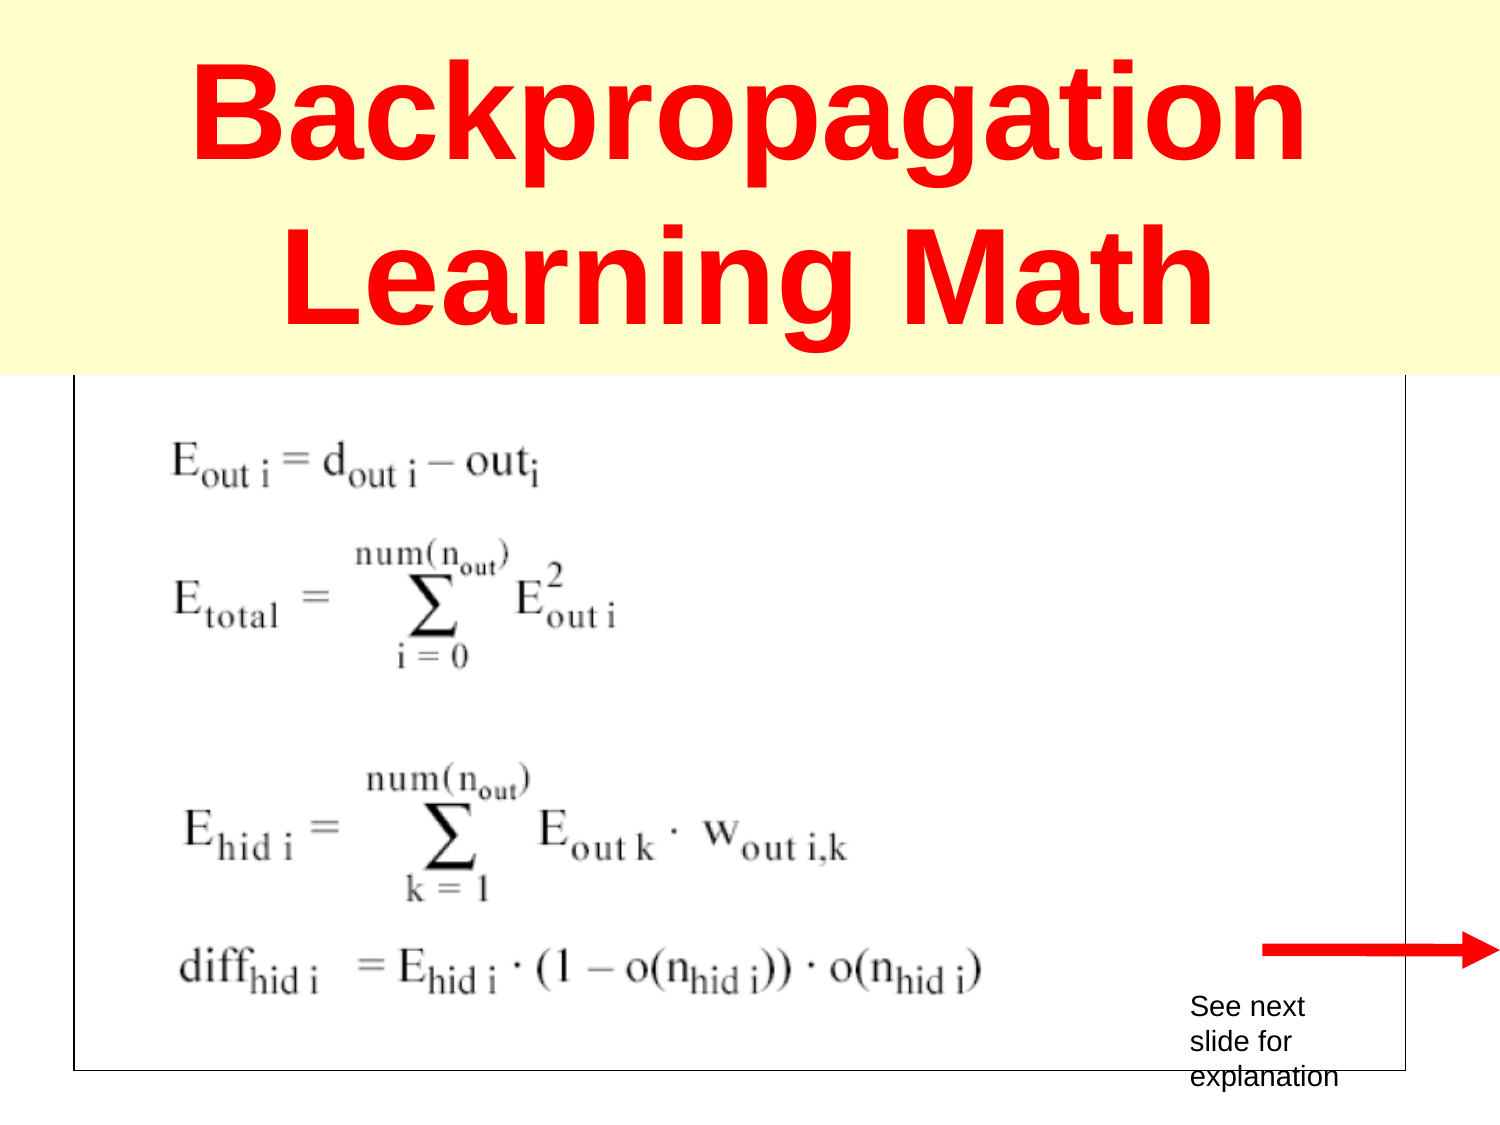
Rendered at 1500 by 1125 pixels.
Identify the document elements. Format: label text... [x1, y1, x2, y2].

picture [74, 274, 1406, 1070]
text_box [1409, 943, 1500, 957]
text_box See next slide for explanation [1174, 1078, 1388, 1100]
title Backpropagation Learning Math [0, 0, 1500, 376]
